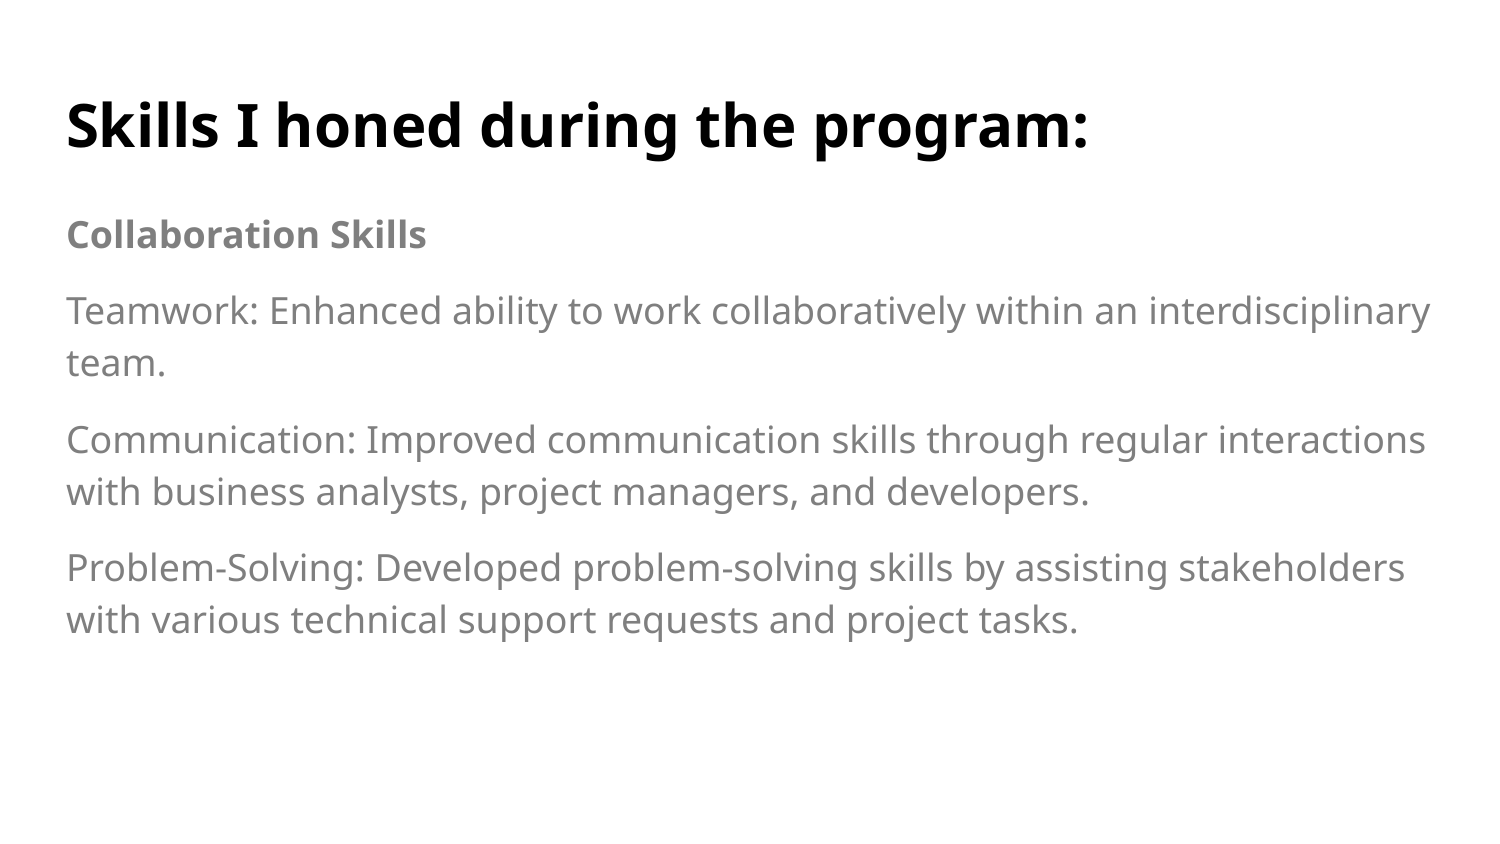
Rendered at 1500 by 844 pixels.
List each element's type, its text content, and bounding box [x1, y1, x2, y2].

list Collaboration Skills Teamwork: Enhanced ability to work collaboratively within an interdisciplinary team. Communication: Improved communication skills through regular interactions with business analysts, project managers, and developers. Problem-Solving: Developed problem-solving skills by assisting stakeholders with various technical support requests and project tasks. [51, 189, 1449, 750]
title Skills I honed during the program: [51, 72, 1449, 176]
